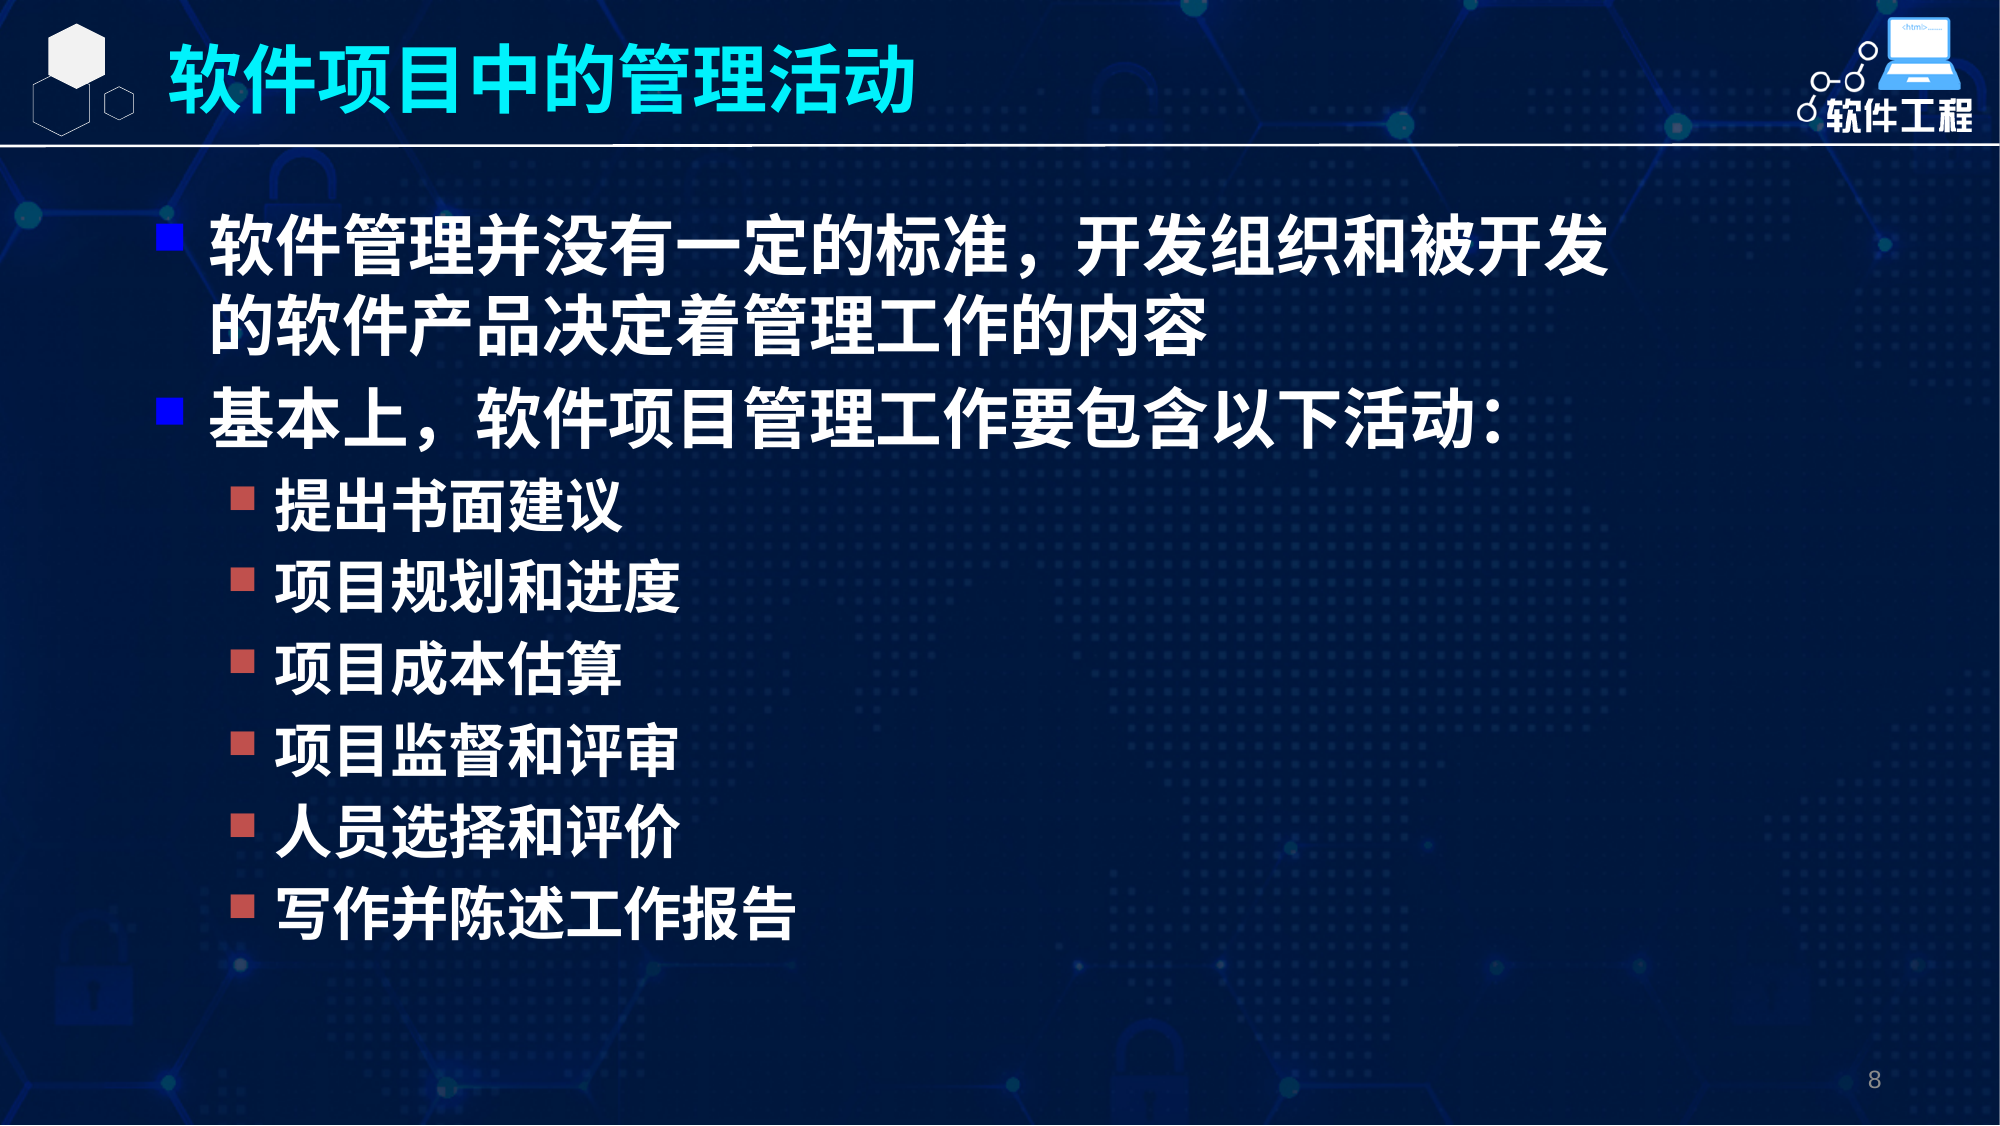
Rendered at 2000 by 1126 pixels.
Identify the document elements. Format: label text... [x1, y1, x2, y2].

text_box 软件管理并没有一定的标准，开发组织和被开发的软件产品决定着管理工作的内容 基本上，软件项目管理工作要包含以下活动： 提出书面建议 项目规划和进度 项目成本估算 项目监督和评审 人员选择和评价 写作并陈述工作报告 [137, 196, 1677, 1000]
slide_number 8 [1433, 1042, 1900, 1103]
picture [0, 146, 2000, 1125]
text_box 软件项目中的管理活动 [149, 19, 1500, 136]
picture [0, 0, 2000, 145]
